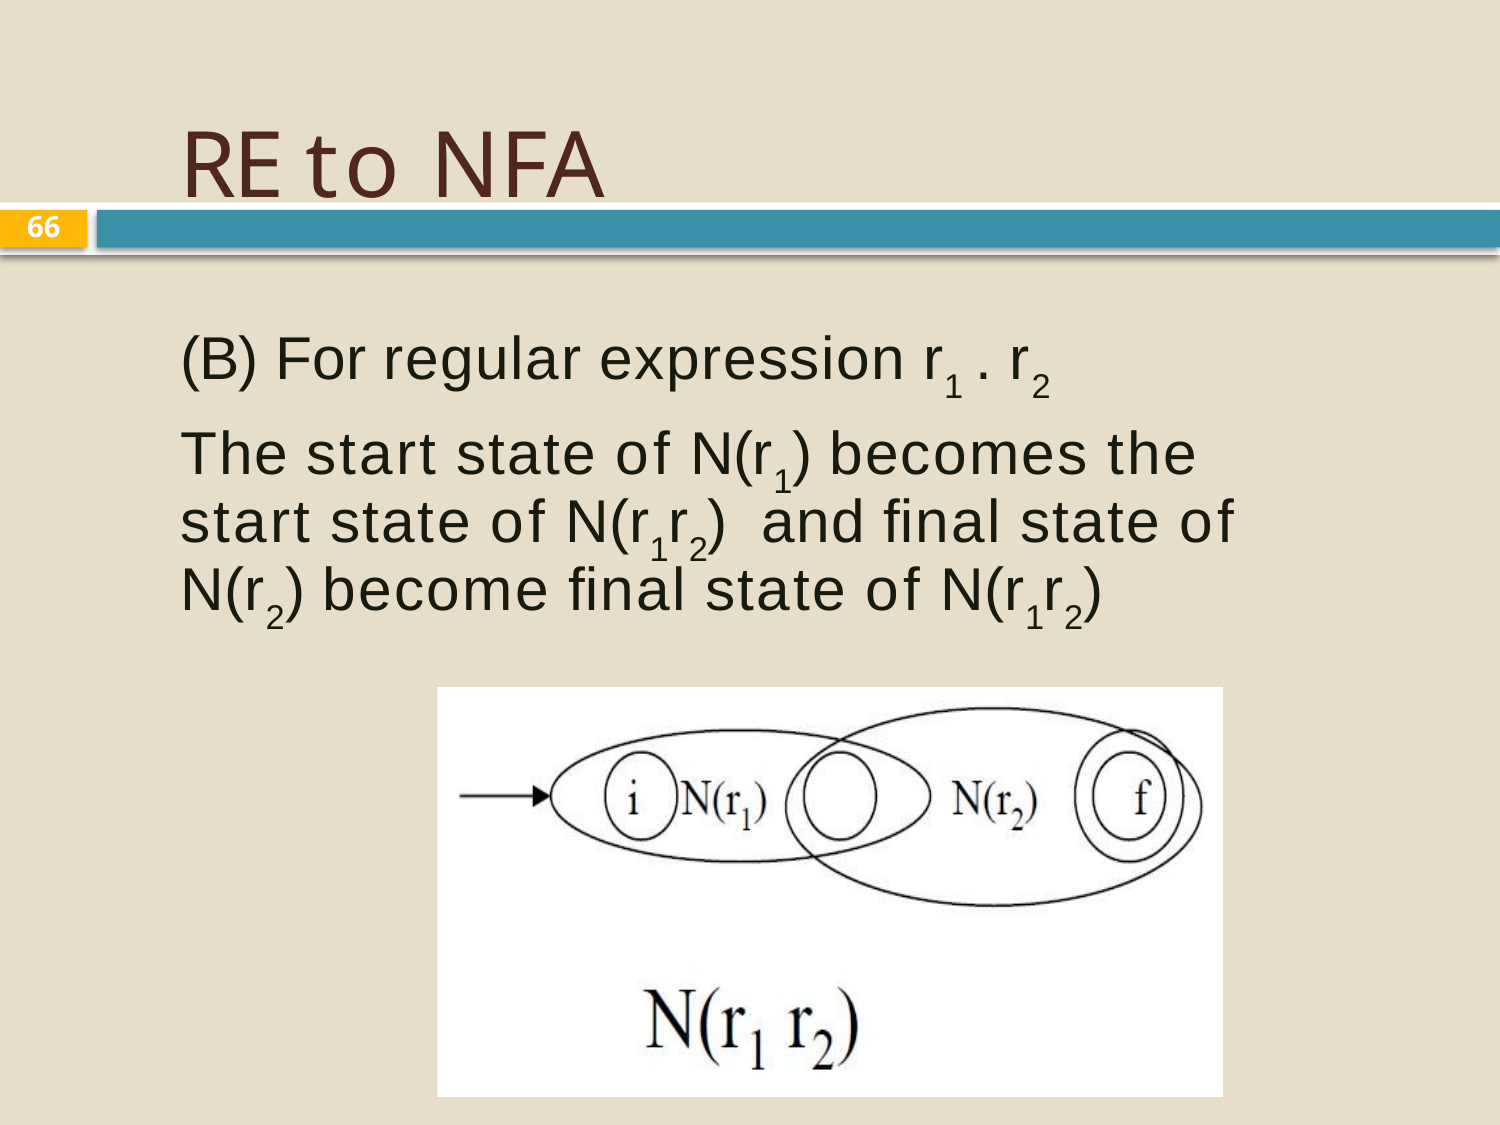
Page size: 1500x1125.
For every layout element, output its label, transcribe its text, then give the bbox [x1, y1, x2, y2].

text_box [437, 687, 1223, 1098]
title RE to NFA [177, 64, 975, 255]
slide_number 66 [0, 208, 88, 249]
text_box (B) For regular expression r1 . r2 The start state of N(r1) becomes the start state of N(r1r2) and ﬁnal state of N(r2) become ﬁnal state of N(r1r2) [174, 296, 1350, 637]
